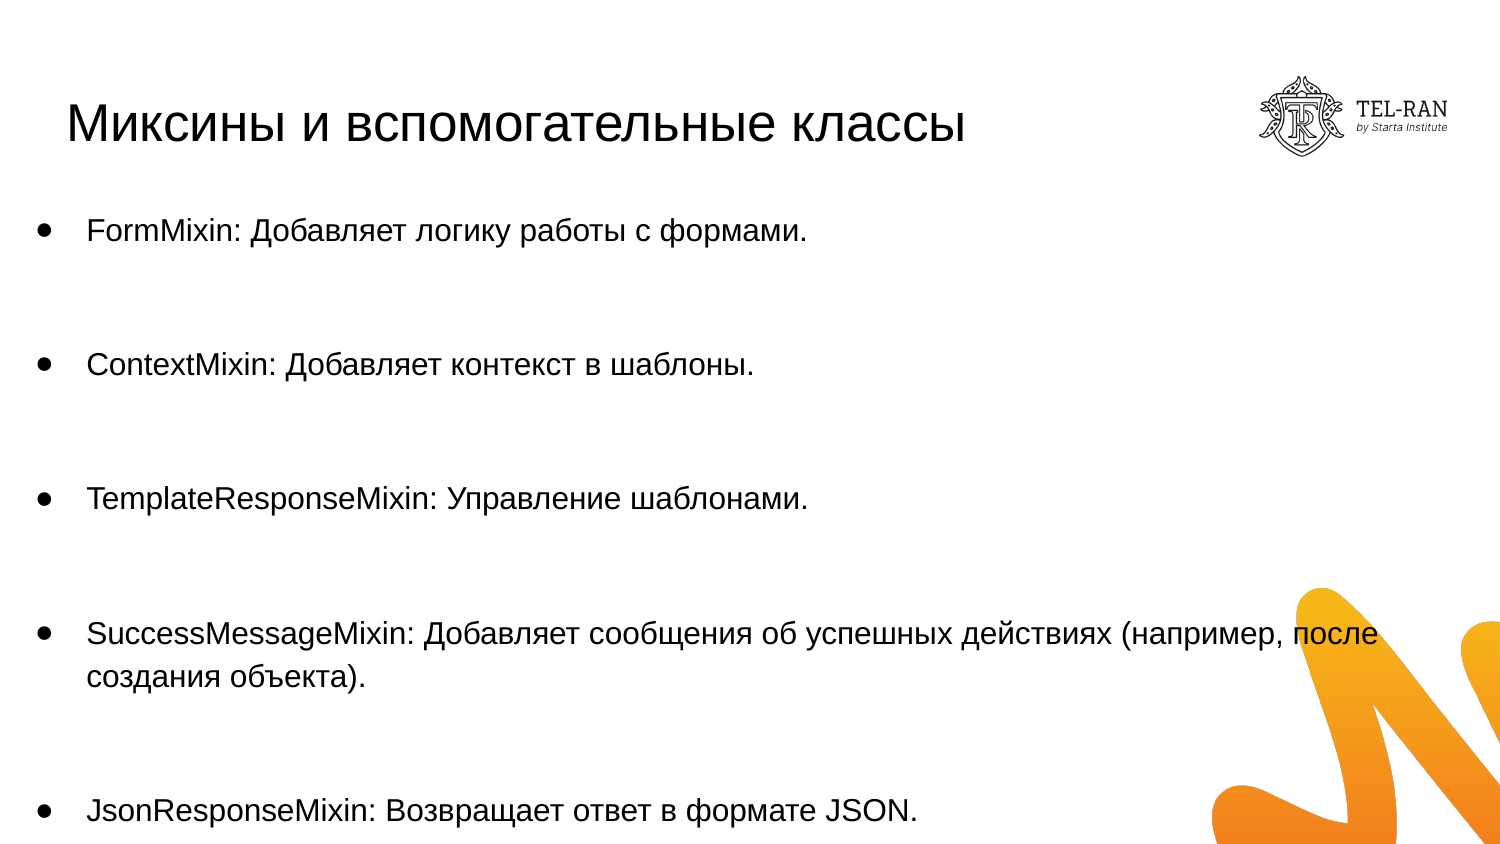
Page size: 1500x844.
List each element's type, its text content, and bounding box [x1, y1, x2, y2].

picture [1152, 588, 1500, 844]
list FormMixin: Добавляет логику работы с формами. ContextMixin: Добавляет контекст в шаблоны. TemplateResponseMixin: Управление шаблонами. SuccessMessageMixin: Добавляет сообщения об успешных действиях (например, после создания объекта). JsonResponseMixin: Возвращает ответ в формате JSON. [0, 189, 1500, 844]
picture [1259, 76, 1447, 157]
title Миксины и вспомогательные классы [51, 72, 1449, 167]
